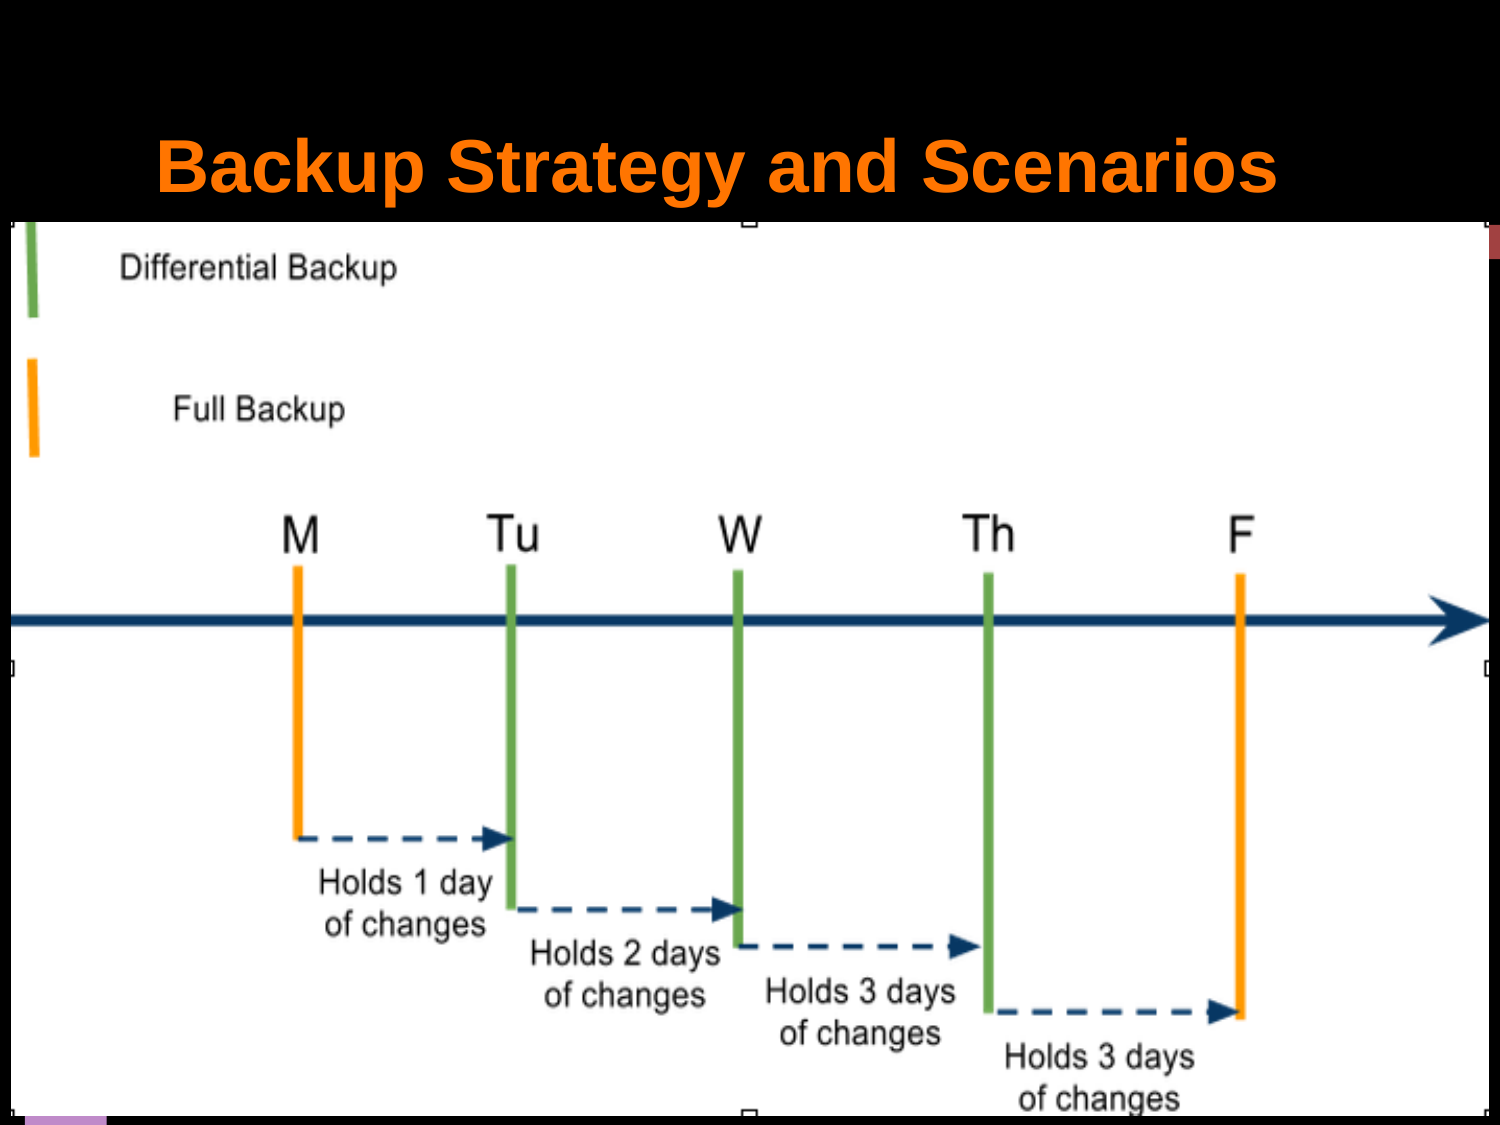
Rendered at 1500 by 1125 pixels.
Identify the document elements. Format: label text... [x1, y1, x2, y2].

title Backup Strategy and Scenarios [140, 35, 1425, 221]
picture [11, 222, 1489, 1117]
